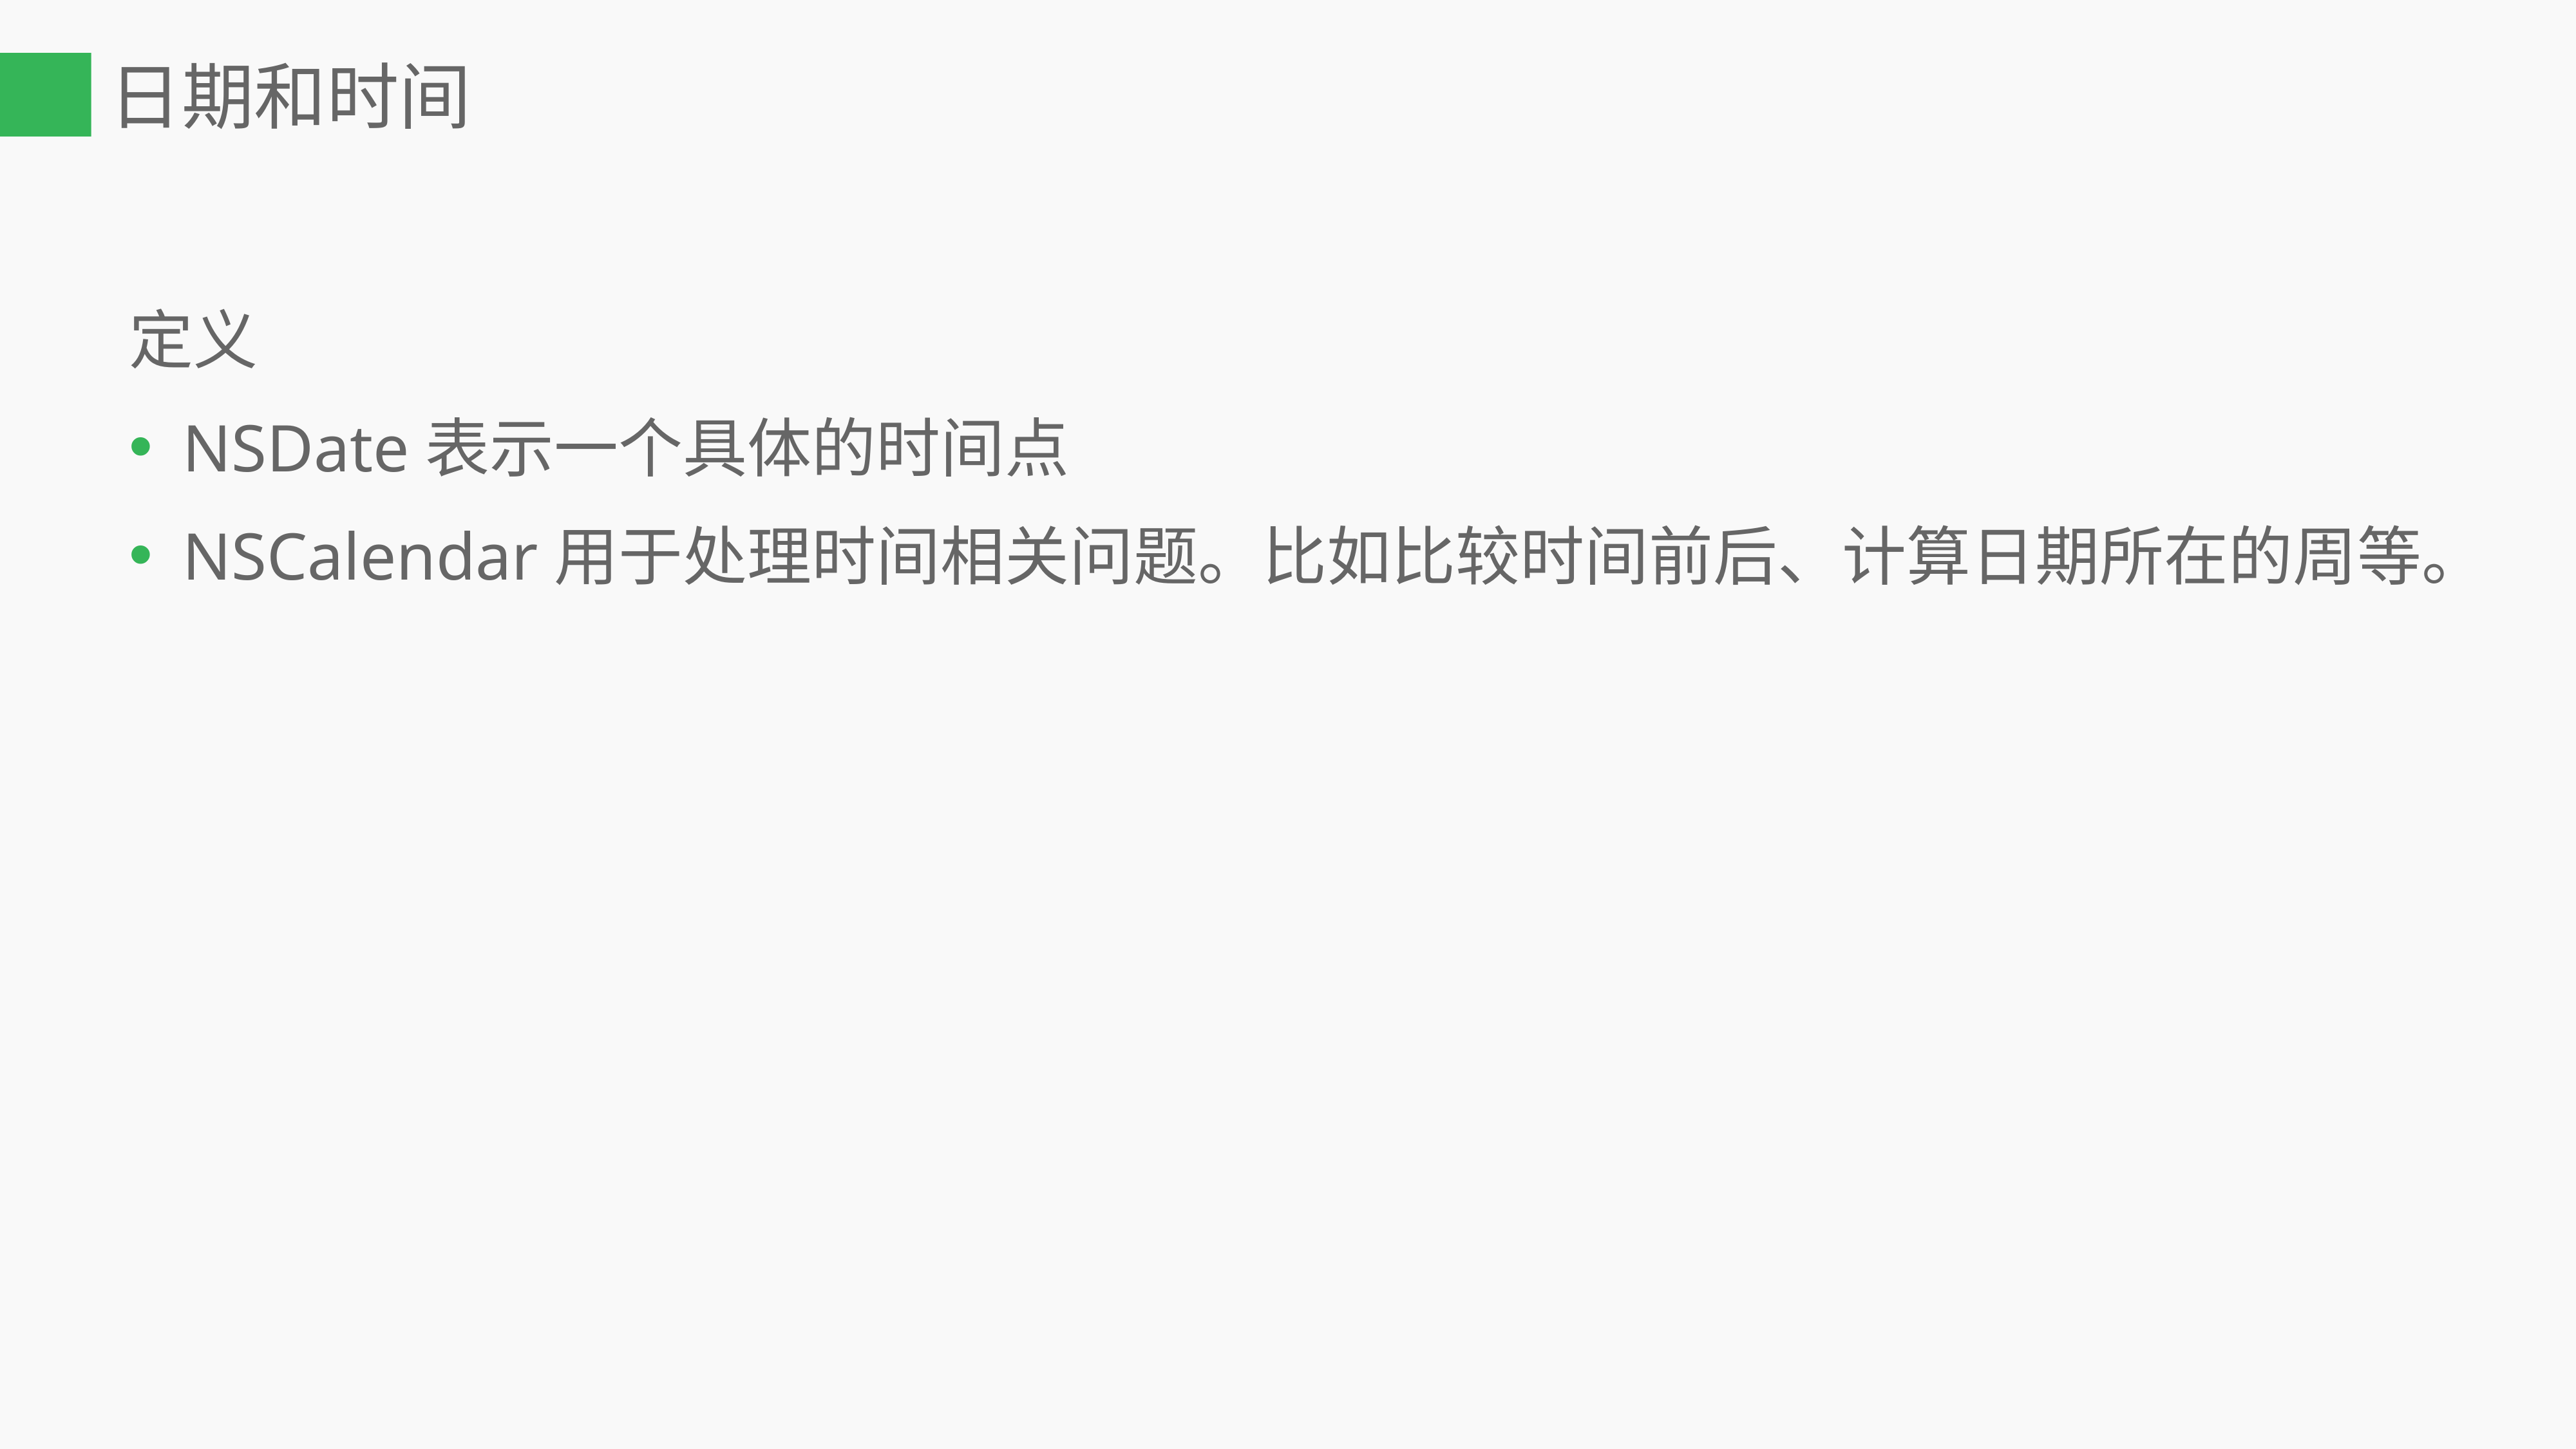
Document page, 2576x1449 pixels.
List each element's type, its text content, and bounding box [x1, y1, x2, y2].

picture [0, 53, 91, 137]
title 日期和时间 [108, 44, 2540, 144]
subtitle 定义 NSDate表示一个具体的时间点 NSCalendar用于处理时间相关问题。比如比较时间前后、计算日期所在的周等。 [108, 267, 2455, 1355]
